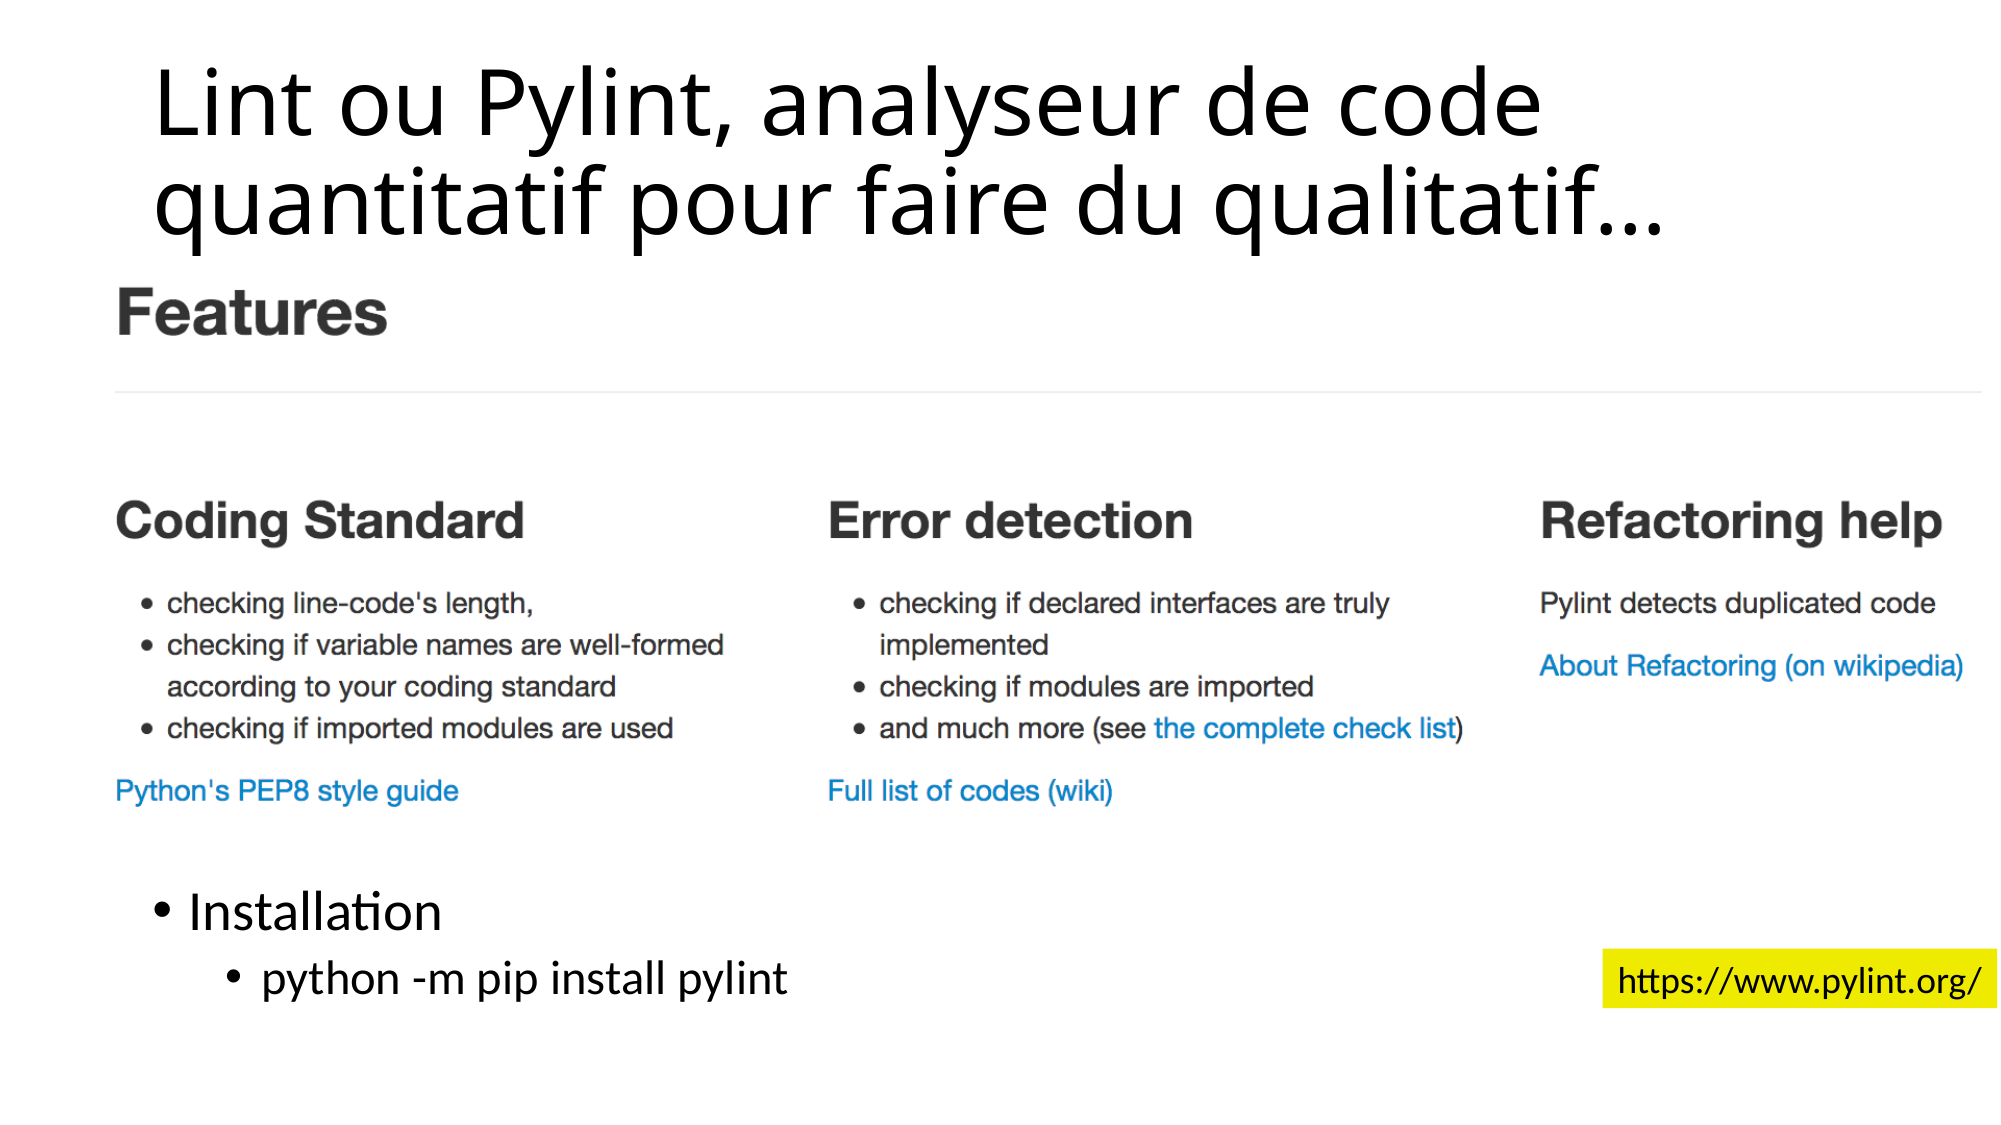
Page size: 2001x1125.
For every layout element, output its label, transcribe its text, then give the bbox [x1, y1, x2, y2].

list Installation python -m pip install pylint [137, 831, 1863, 1014]
title Lint ou Pylint, analyseur de code quantitatif pour faire du qualitatif… [137, 35, 1863, 266]
text_box https://www.pylint.org/ [1602, 948, 1998, 1009]
picture [90, 266, 1982, 831]
